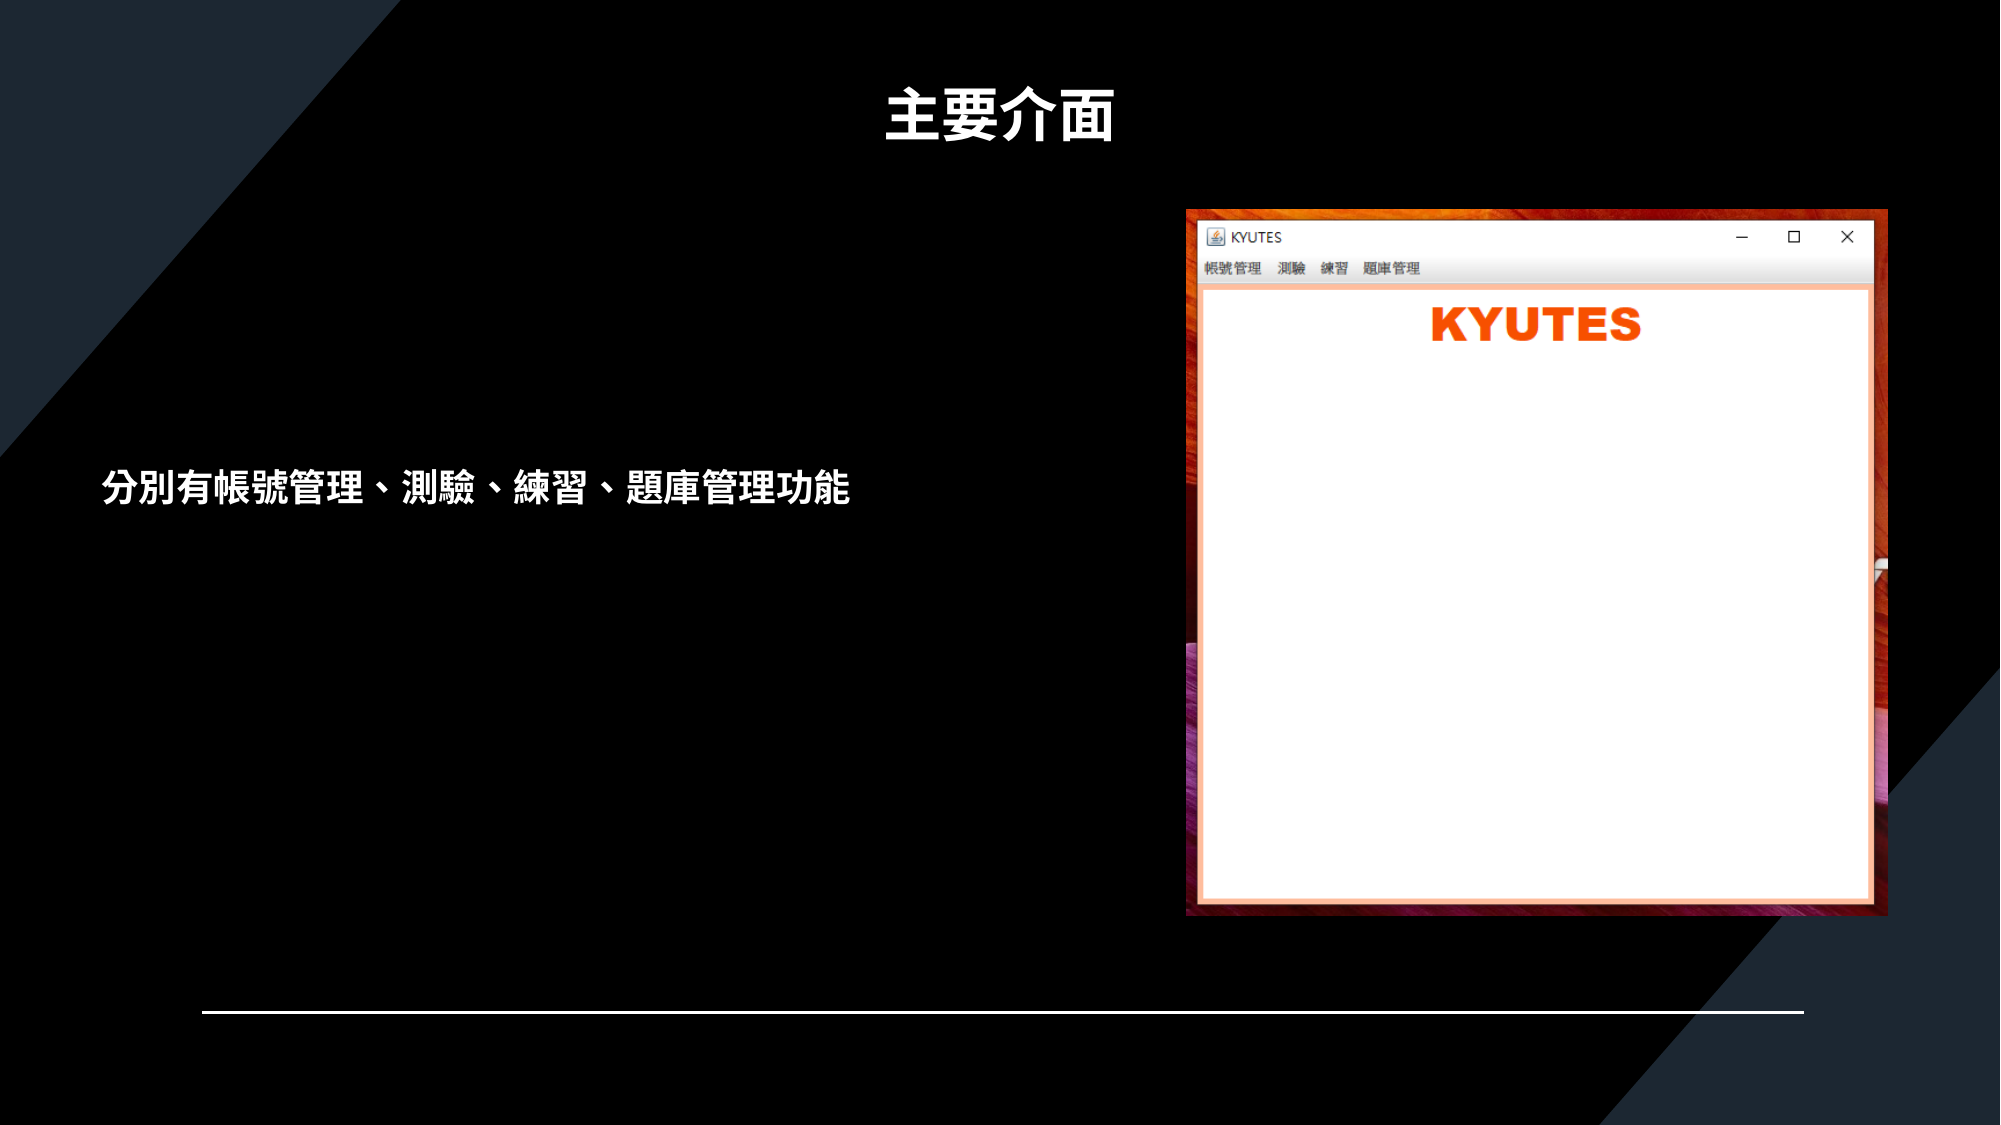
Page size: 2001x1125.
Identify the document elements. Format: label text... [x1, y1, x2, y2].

text_box 主要介面 [0, 70, 2000, 156]
text_box 分別有帳號管理、測驗、練習、題庫管理功能 [86, 456, 1087, 517]
picture [1186, 209, 1888, 916]
